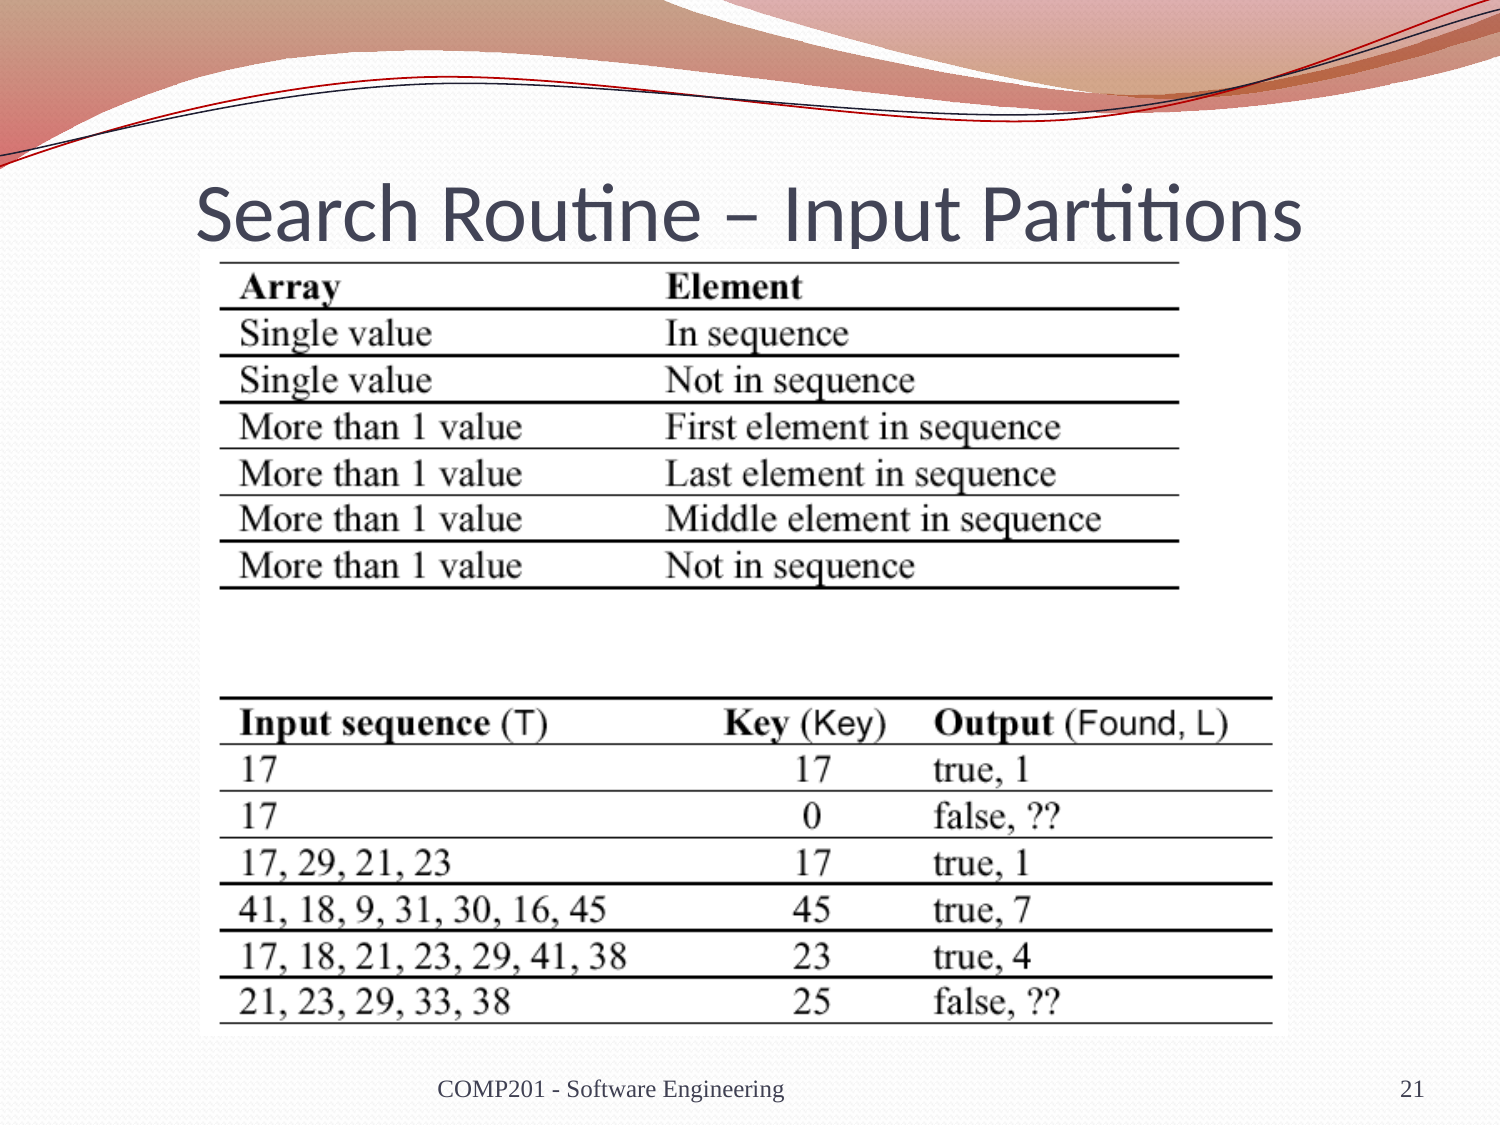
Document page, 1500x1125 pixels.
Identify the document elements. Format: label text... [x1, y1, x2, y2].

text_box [199, 249, 1288, 1036]
footer COMP201 - Software Engineering [437, 1048, 988, 1103]
slide_number 21 [1299, 1042, 1425, 1103]
title Search Routine – Input Partitions [75, 115, 1425, 258]
